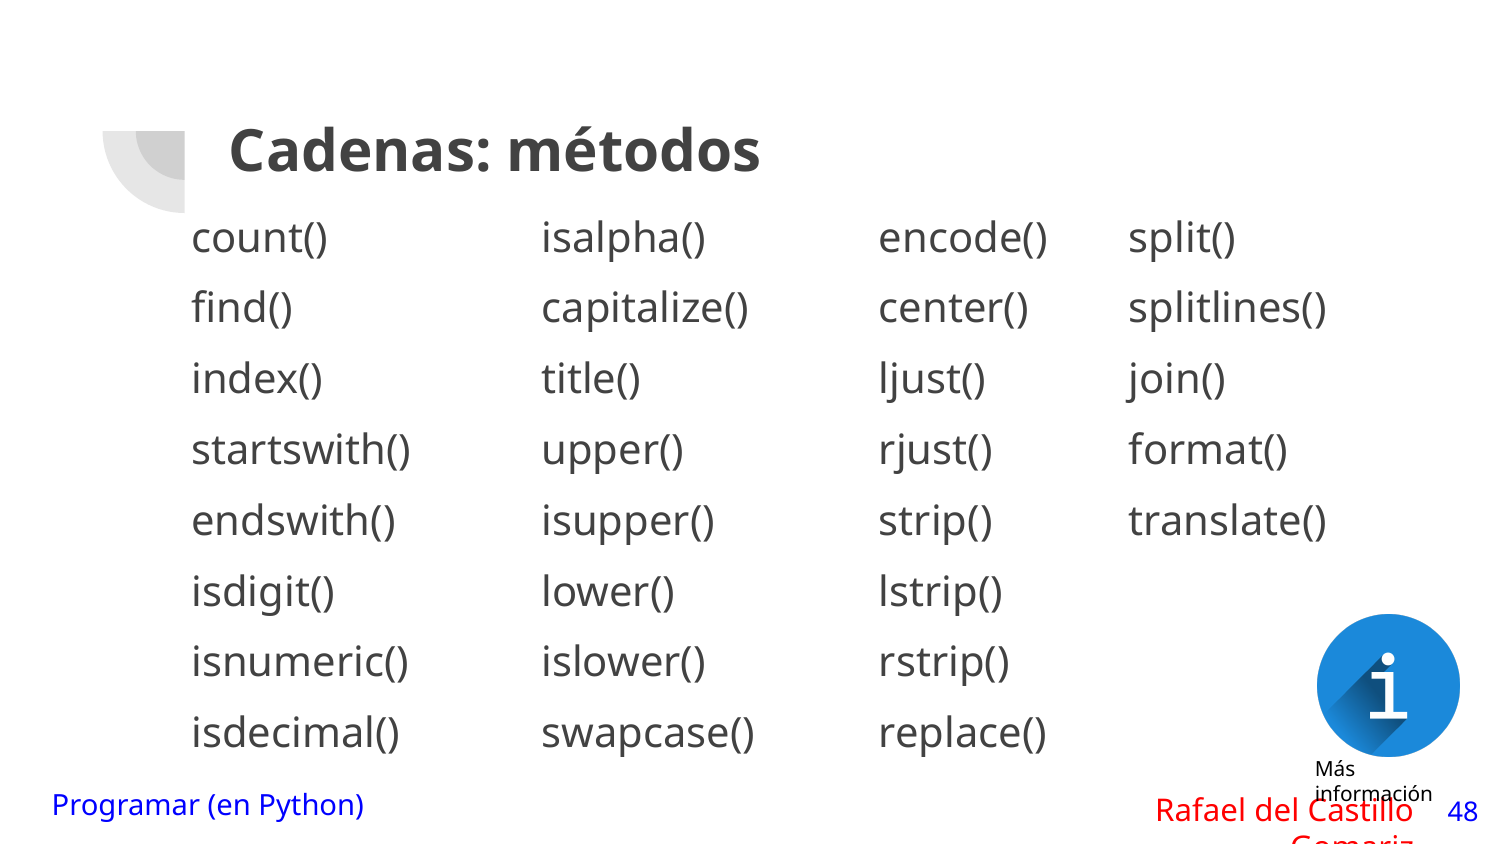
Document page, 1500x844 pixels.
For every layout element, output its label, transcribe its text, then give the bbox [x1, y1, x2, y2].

picture [1317, 614, 1460, 757]
title Cadenas: métodos [213, 98, 1368, 263]
list isalpha() capitalize() title() upper() isupper() lower() islower() swapcase() [526, 207, 860, 757]
text_box Más información [1300, 740, 1489, 779]
list encode() center() ljust() rjust() strip() lstrip() rstrip() replace() [863, 207, 1113, 757]
list count() find() index() startswith() endswith() isdigit() isnumeric() isdecimal() [176, 207, 510, 757]
list split() splitlines() join() format() translate() [1113, 207, 1448, 757]
